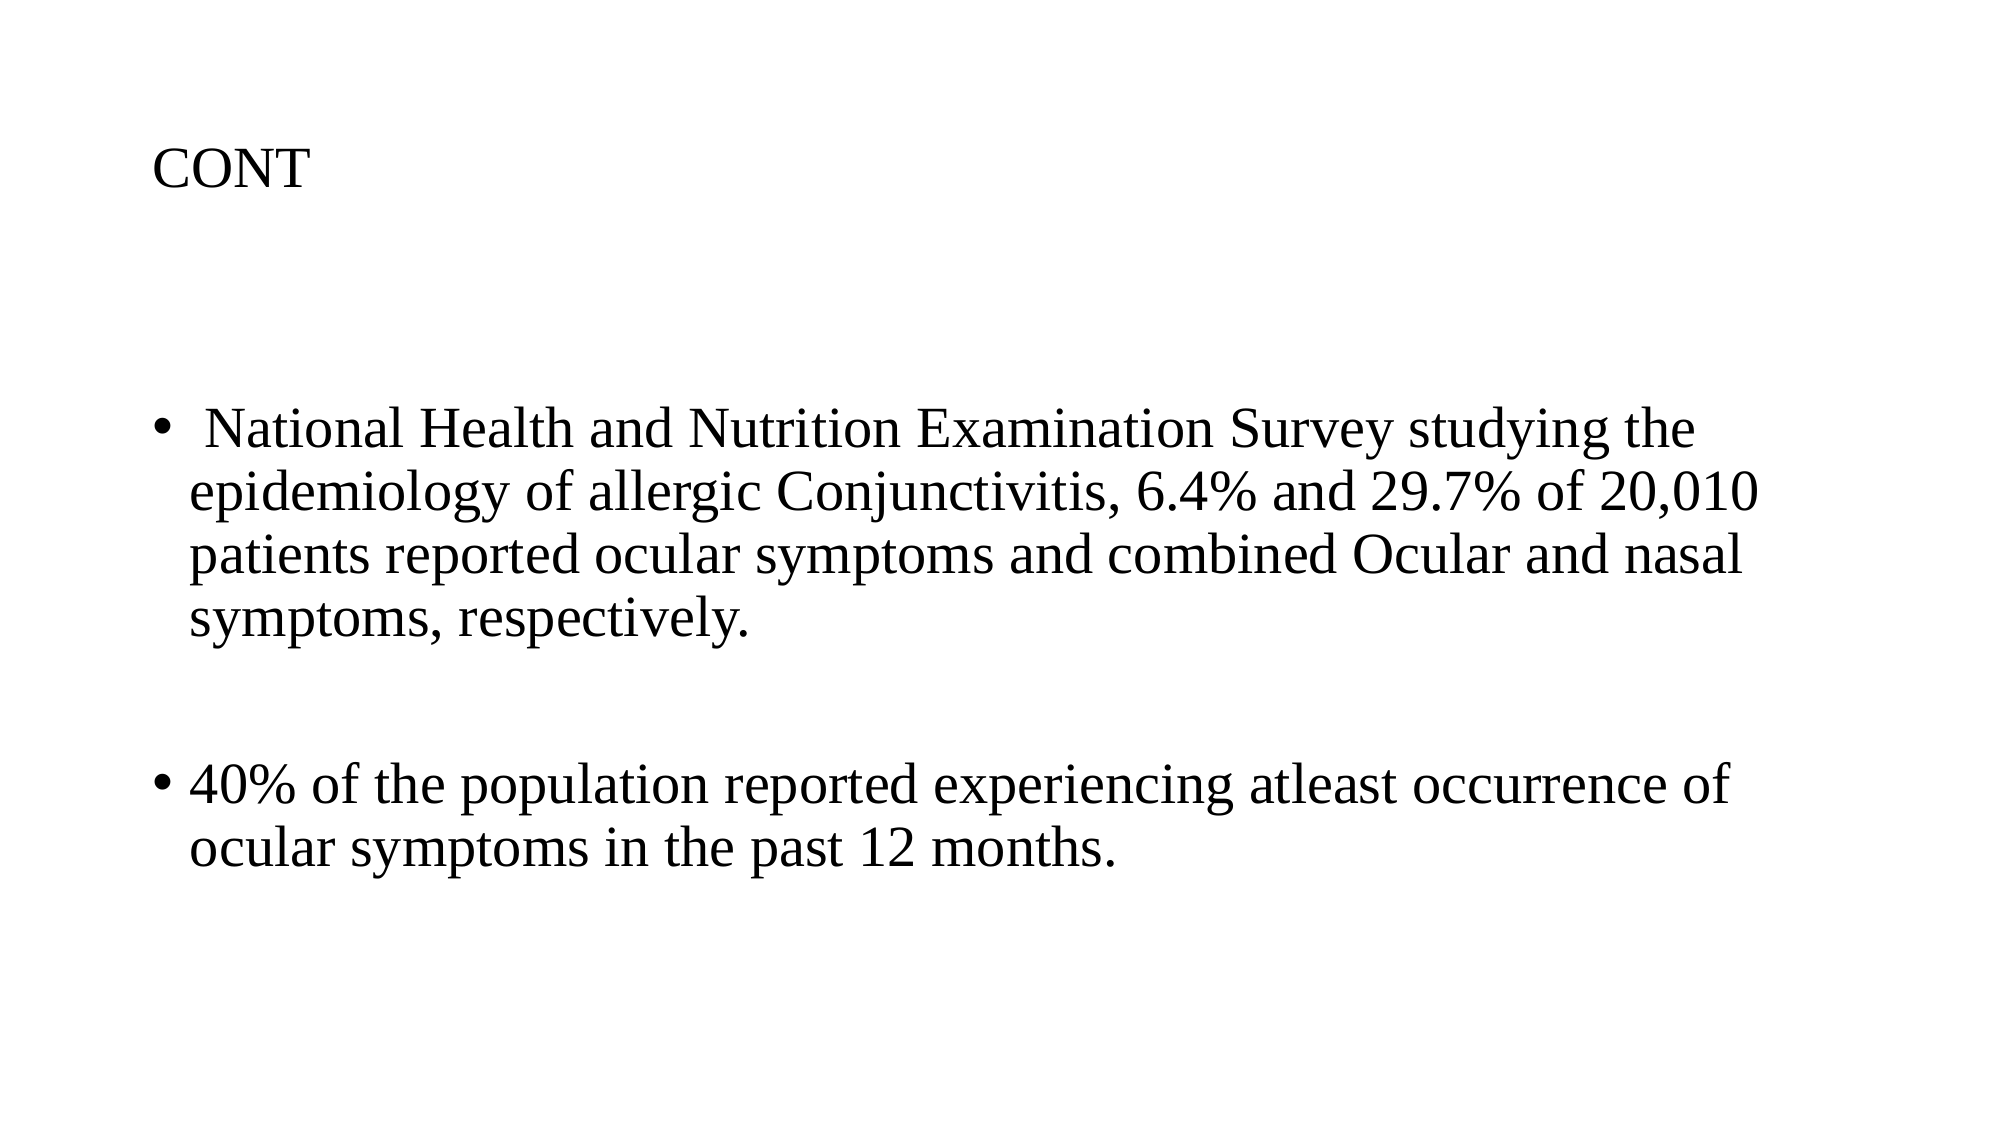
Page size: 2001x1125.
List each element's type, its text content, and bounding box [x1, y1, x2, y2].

title CONT [137, 59, 1863, 278]
list National Health and Nutrition Examination Survey studying the epidemiology of allergic Conjunctivitis, 6.4% and 29.7% of 20,010 patients reported ocular symptoms and combined Ocular and nasal symptoms, respectively. 40% of the population reported experiencing atleast occurrence of ocular symptoms in the past 12 months. [137, 299, 1863, 1014]
